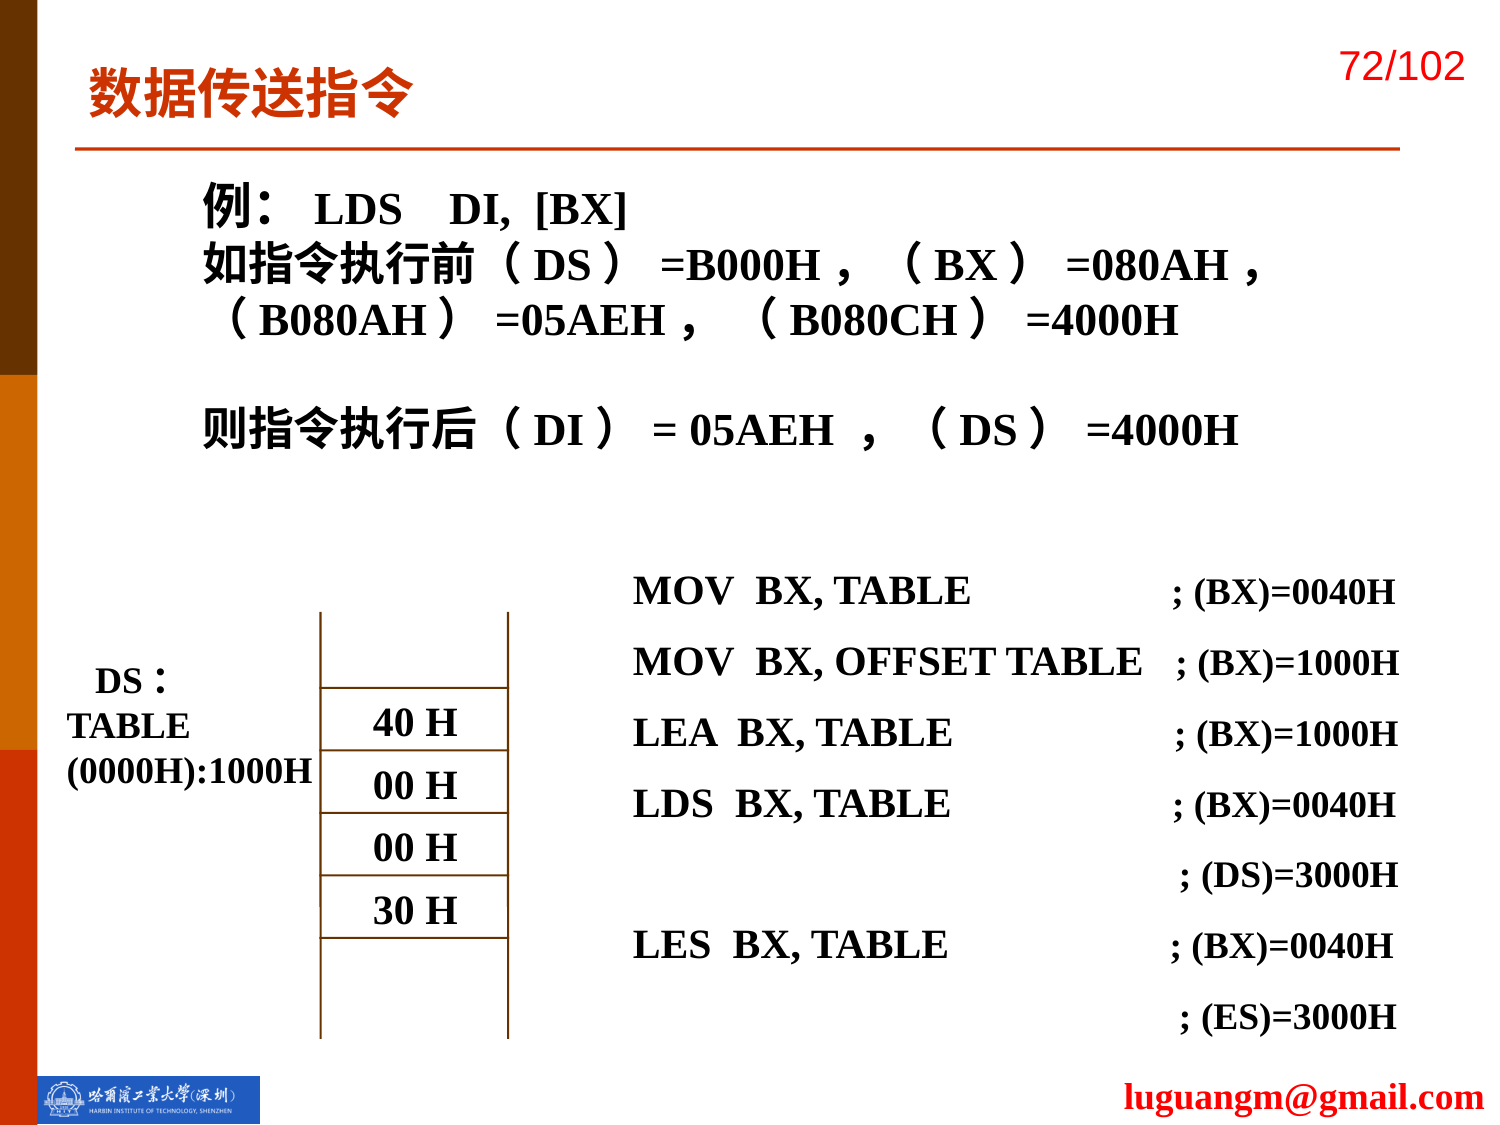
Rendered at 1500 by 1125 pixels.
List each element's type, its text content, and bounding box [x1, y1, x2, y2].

picture [37, 1076, 260, 1124]
text_box 数据传送指令 [74, 52, 1123, 132]
text_box 例：LDS DI, [BX] 如指令执行前（DS）=B000H，（BX）=080AH， （B080AH）=05AEH， （B080CH）=4000H 则指令执行后（DI）= 05AEH ，（DS）=4000H [187, 167, 1400, 462]
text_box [51, 555, 1418, 1071]
